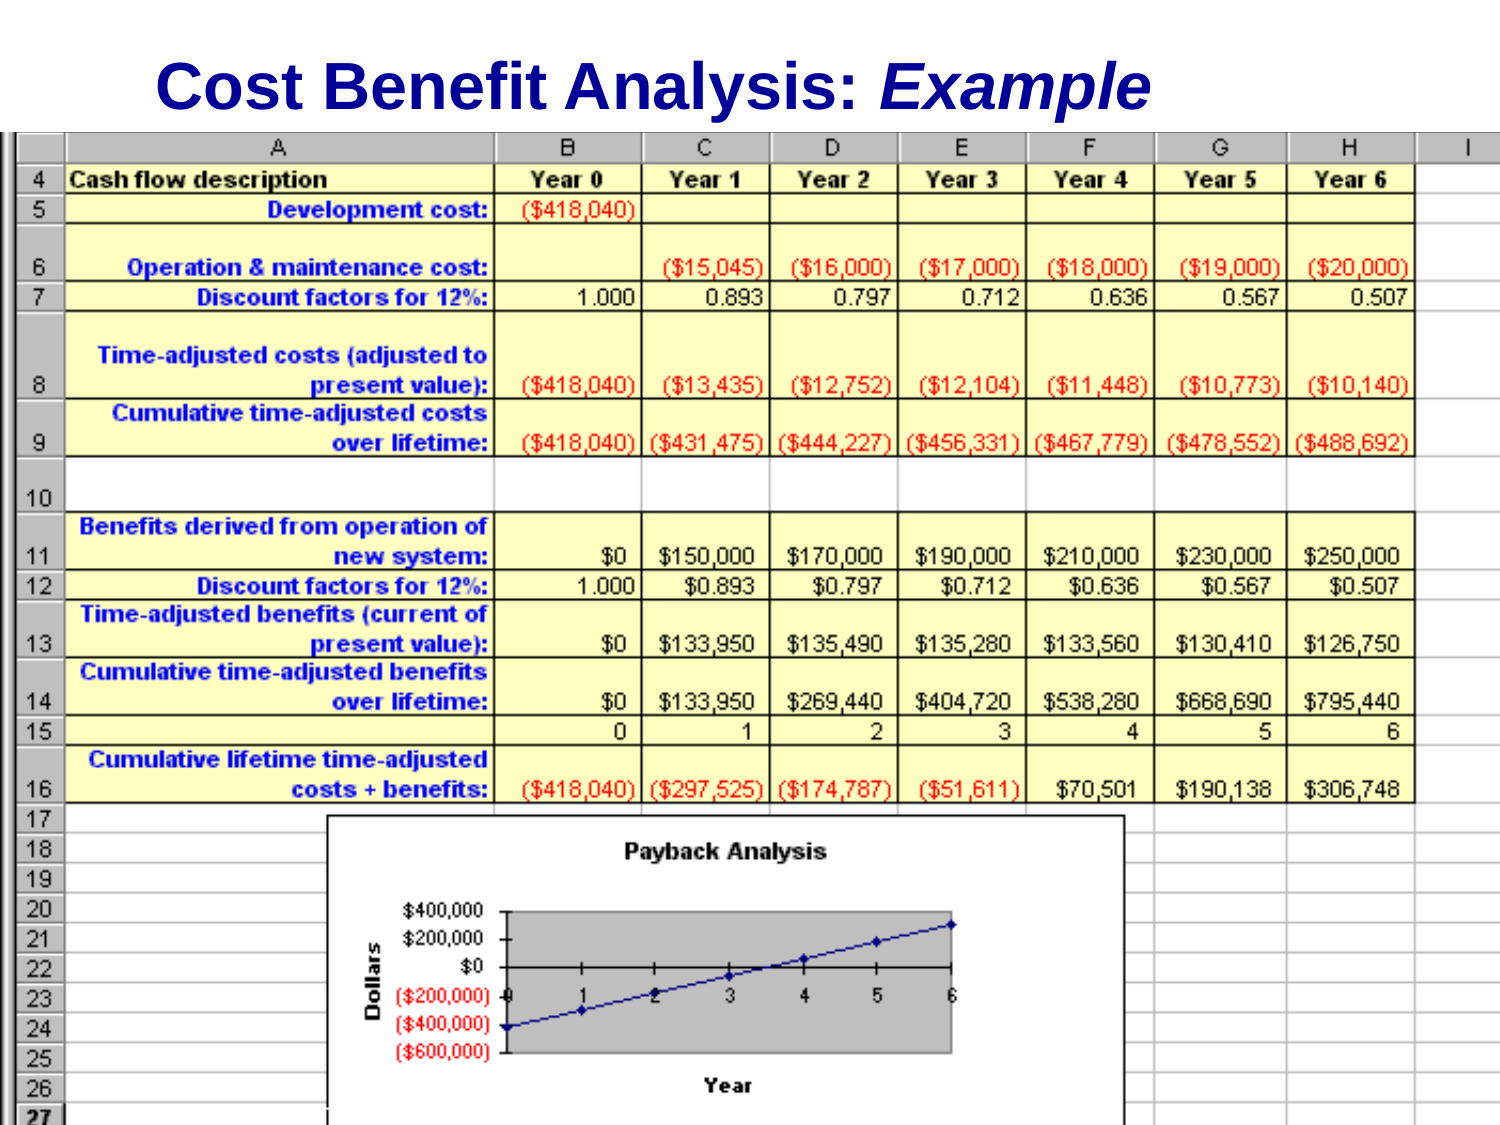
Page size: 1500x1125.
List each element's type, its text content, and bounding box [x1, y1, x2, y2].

picture [0, 131, 1500, 1125]
title Cost Benefit Analysis: Example [140, 35, 1386, 130]
